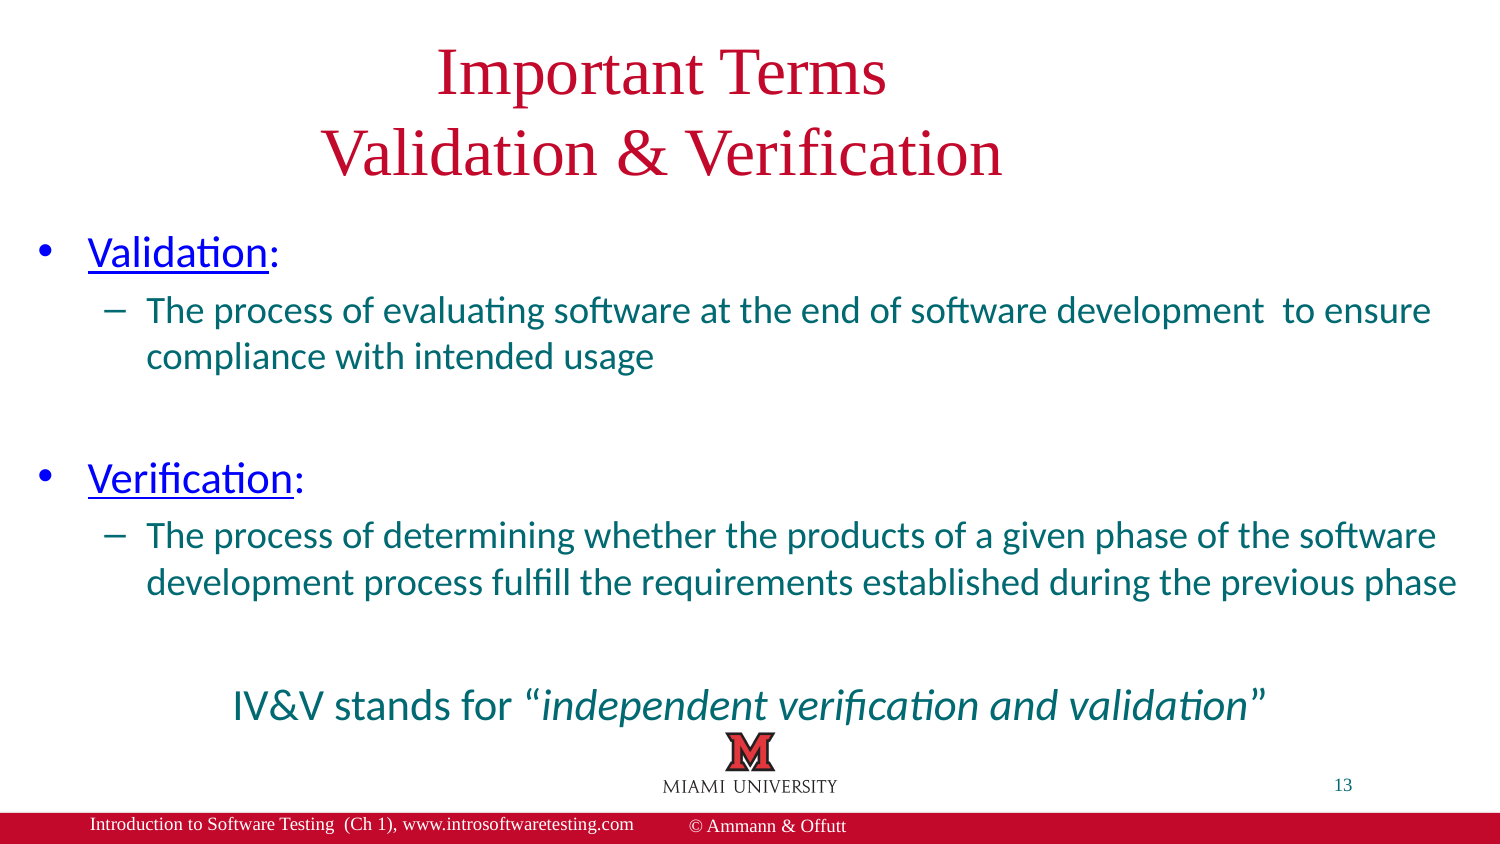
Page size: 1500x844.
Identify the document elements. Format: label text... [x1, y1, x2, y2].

slide_number 13 [1319, 785, 1425, 797]
slide_number Introduction to Software Testing (Ch 1), www.introsoftwaretesting.com [75, 804, 834, 837]
footer © Ammann & Offutt [673, 806, 1149, 844]
title Important Terms Validation & Verification [12, 18, 1313, 197]
list Validation: The process of evaluating software at the end of software development to ensure compliance with intended usage Verification: The process of determining whether the products of a given phase of the software development process fulfill the requirements established during the previous phase IV&V stands for “independent verification and validation” [22, 216, 1478, 785]
